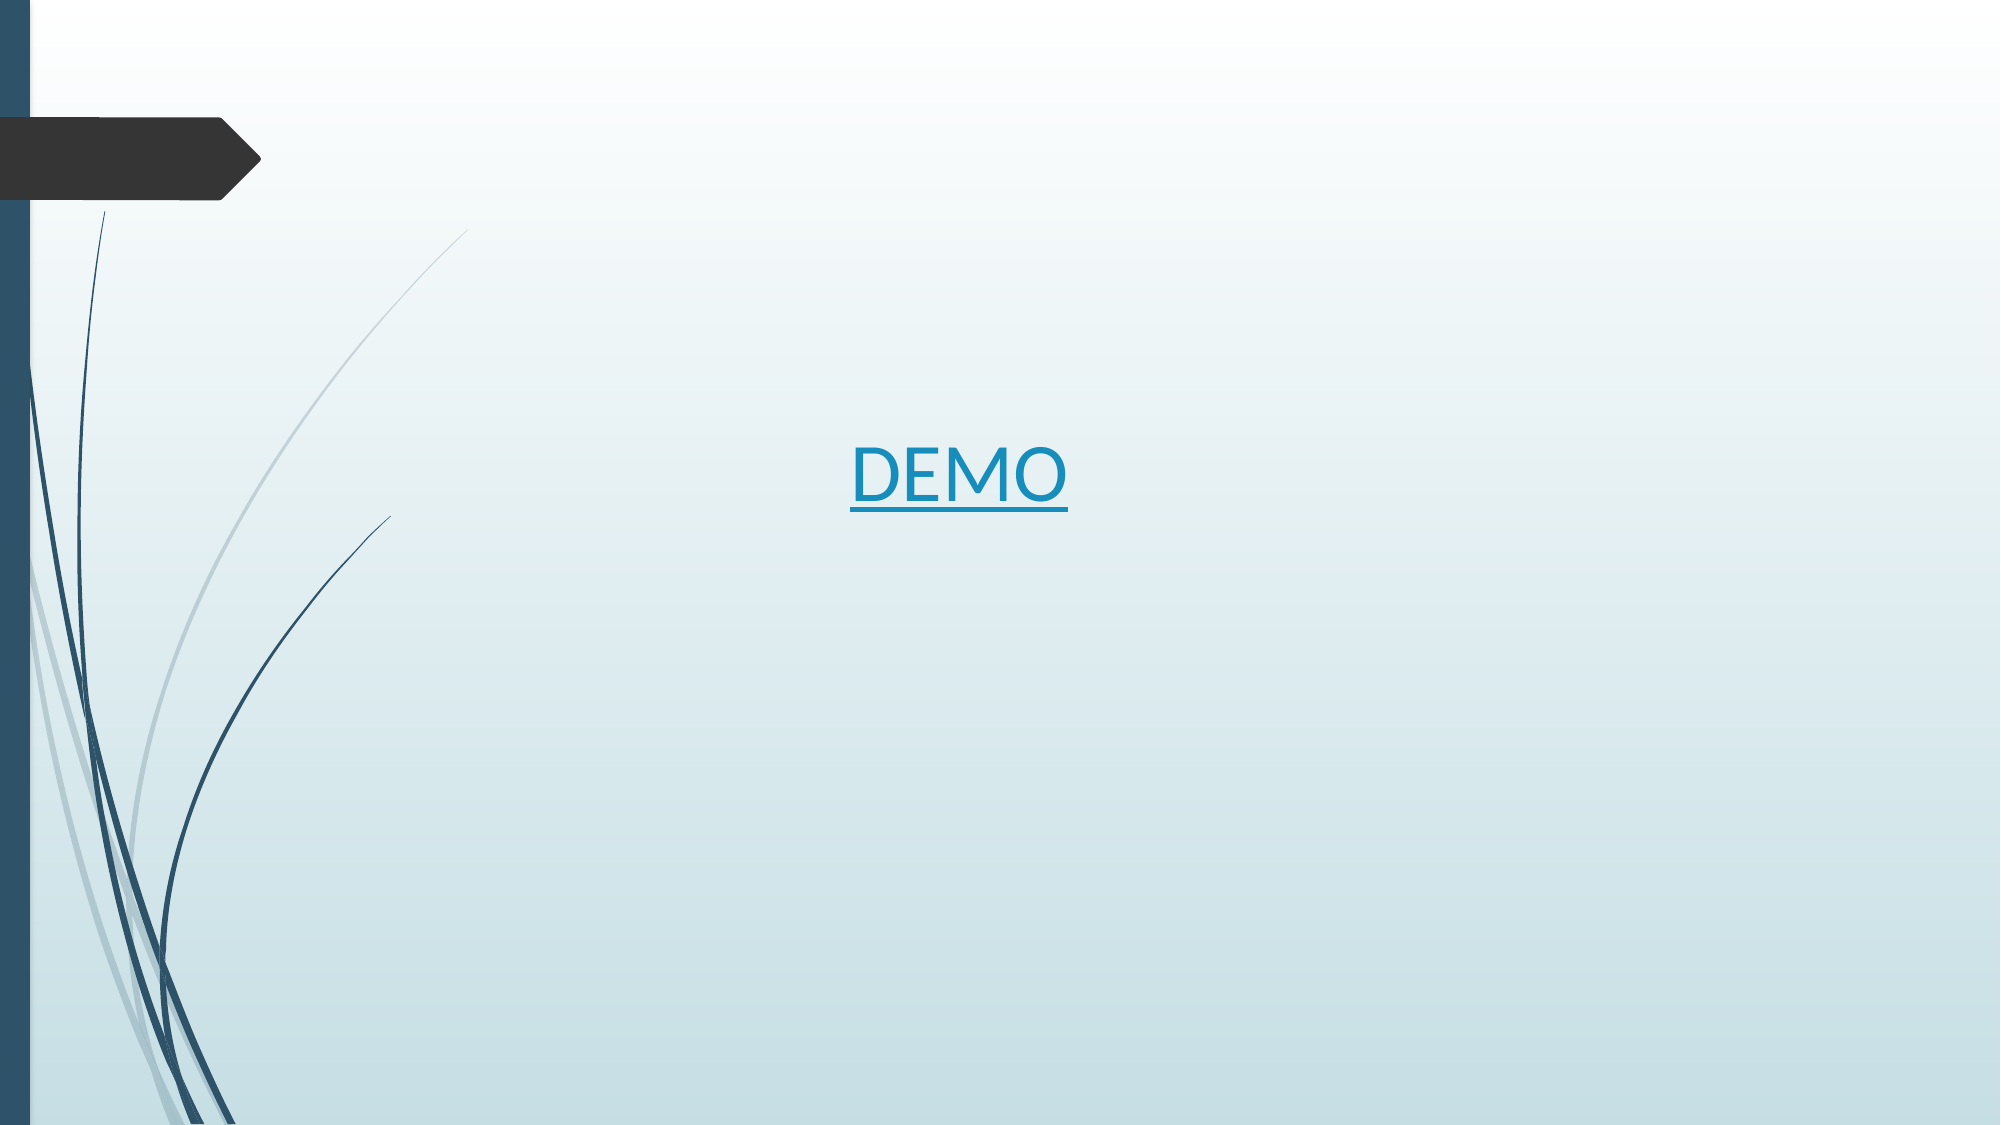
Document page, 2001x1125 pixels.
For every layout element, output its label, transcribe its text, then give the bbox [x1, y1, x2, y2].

title DEMO [835, 410, 1184, 563]
